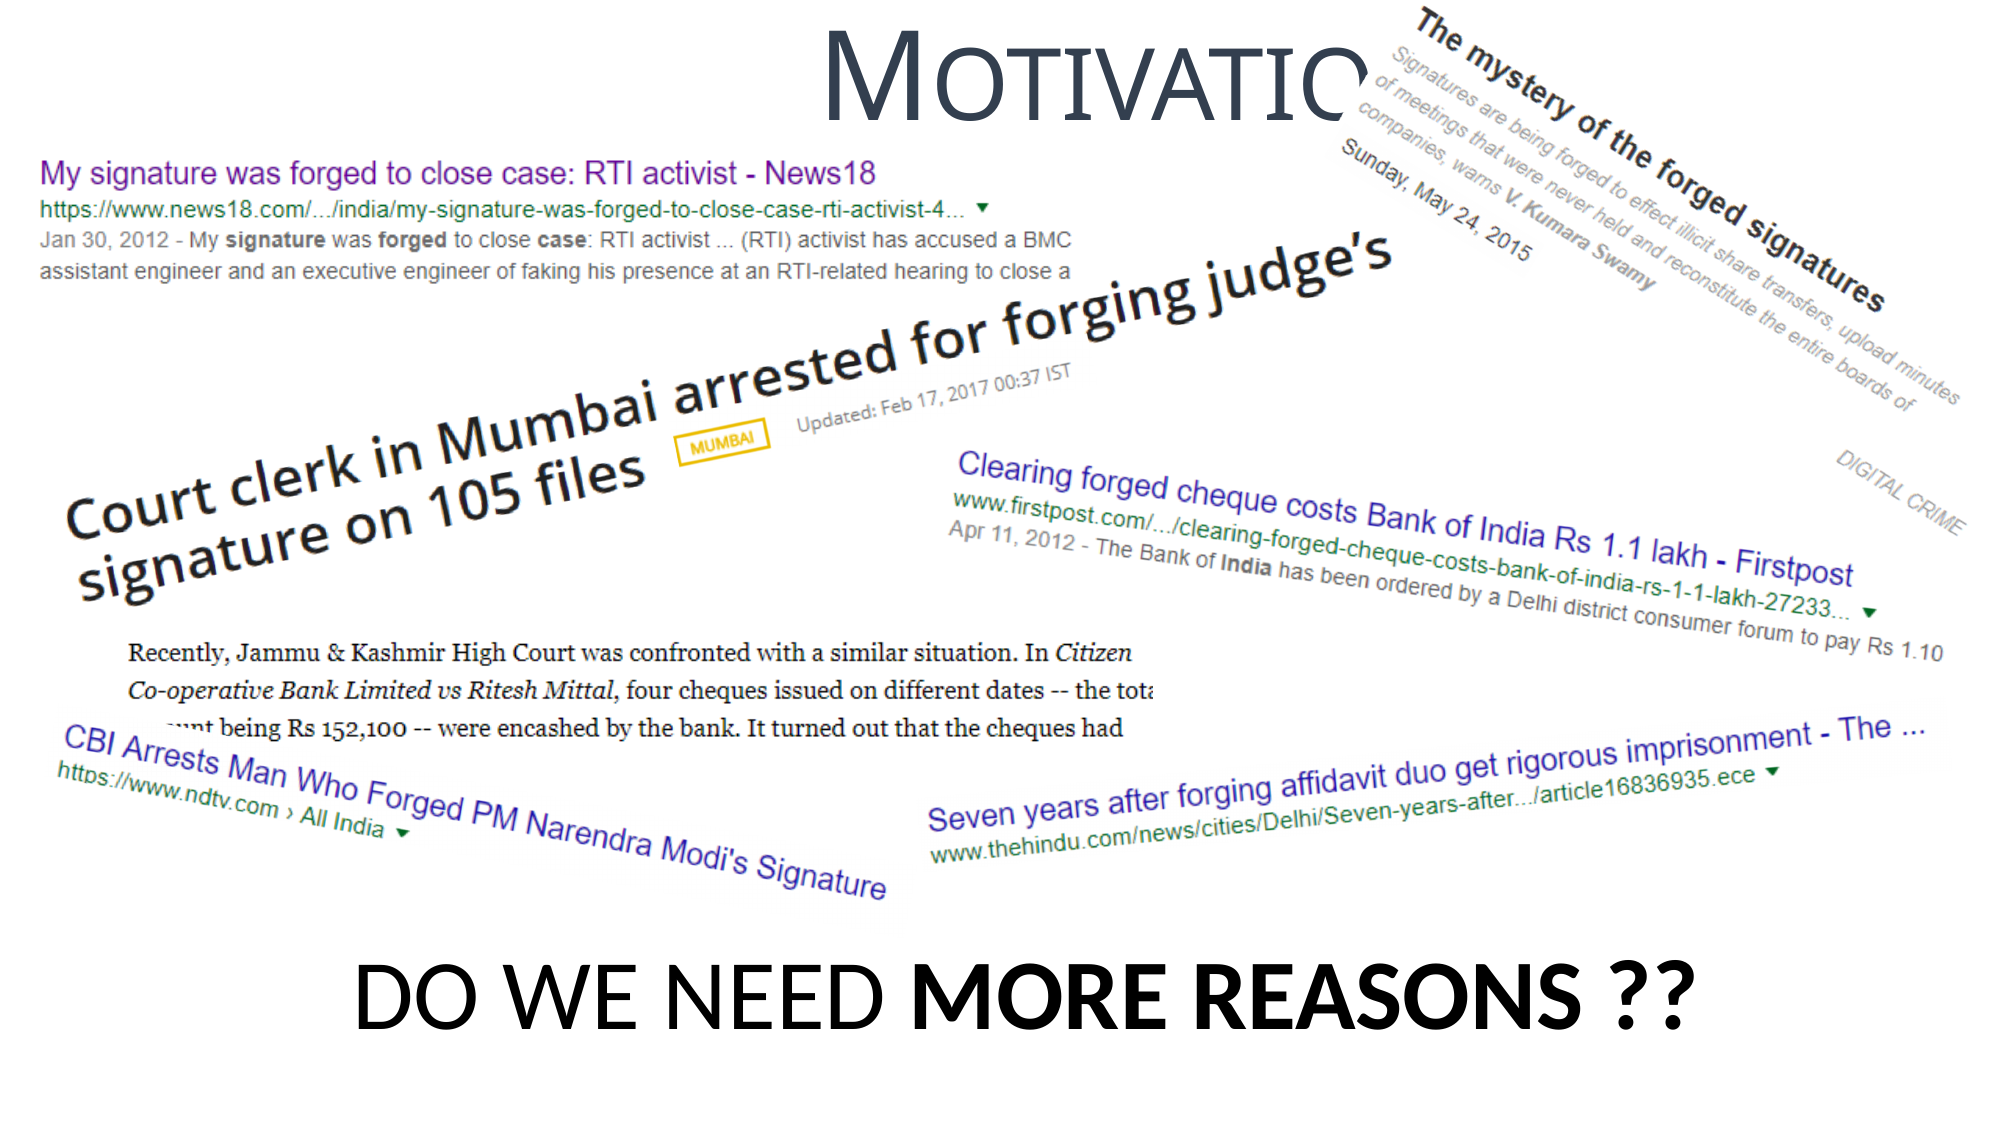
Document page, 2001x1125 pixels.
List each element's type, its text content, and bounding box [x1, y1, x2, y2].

text_box DO WE NEED MORE REASONS ?? [337, 922, 1821, 1058]
title MOTIVATION [1448, 0, 1863, 169]
title MOTIVATION [137, 0, 1413, 169]
picture [22, 0, 2000, 682]
picture [670, 375, 1096, 428]
picture [29, 489, 1951, 937]
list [25, 314, 1468, 489]
